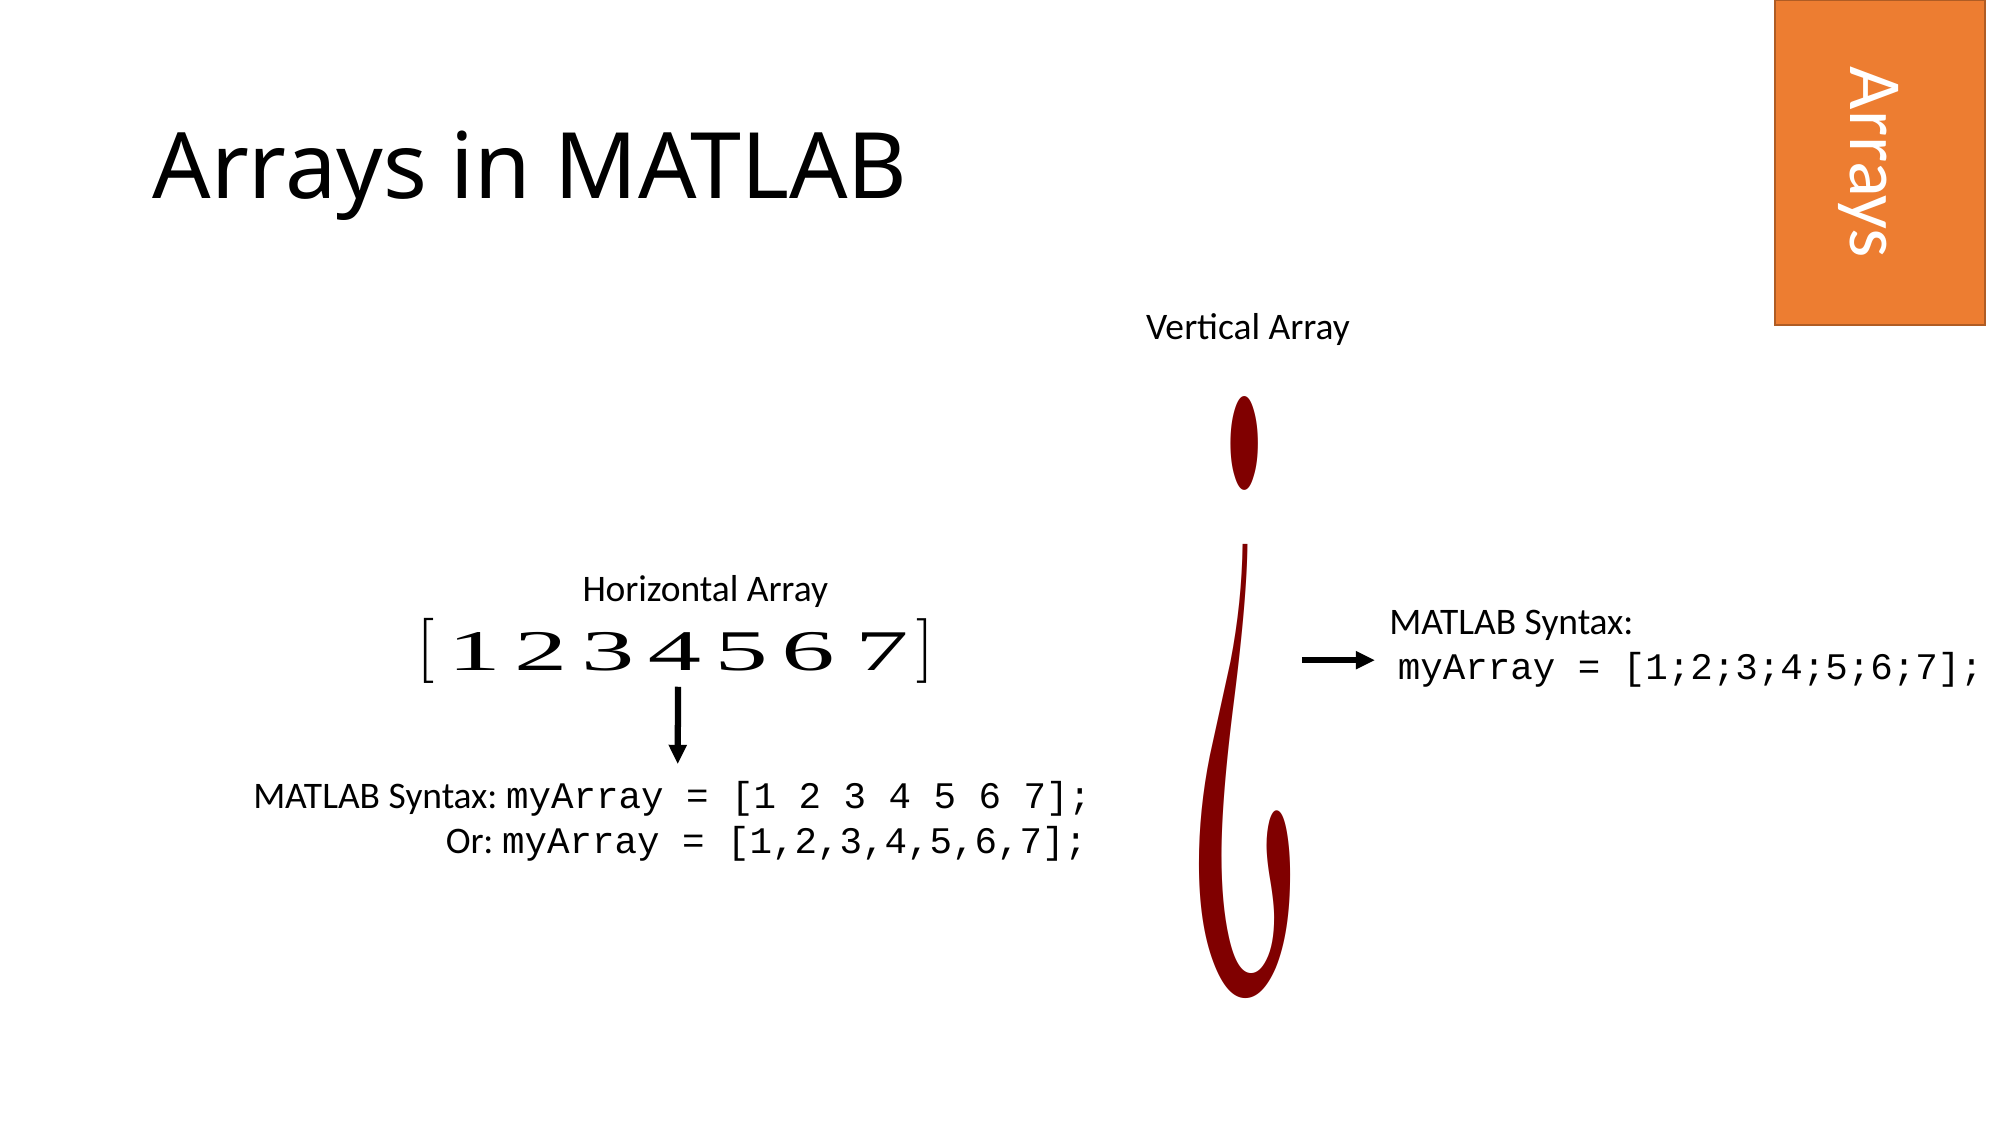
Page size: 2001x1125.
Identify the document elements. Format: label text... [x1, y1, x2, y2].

text_box MATLAB Syntax: myArray = [1 2 3 4 5 6 7]; Or: myArray = [1,2,3,4,5,6,7]; [238, 763, 1139, 869]
text_box Arrays [1774, 0, 1986, 326]
title Arrays in MATLAB [137, 59, 1774, 278]
text_box Horizontal Array [567, 556, 1161, 617]
text_box Vertical Array [1131, 294, 1725, 355]
text_box MATLAB Syntax: myArray = [1;2;3;4;5;6;7]; [1374, 589, 2000, 740]
